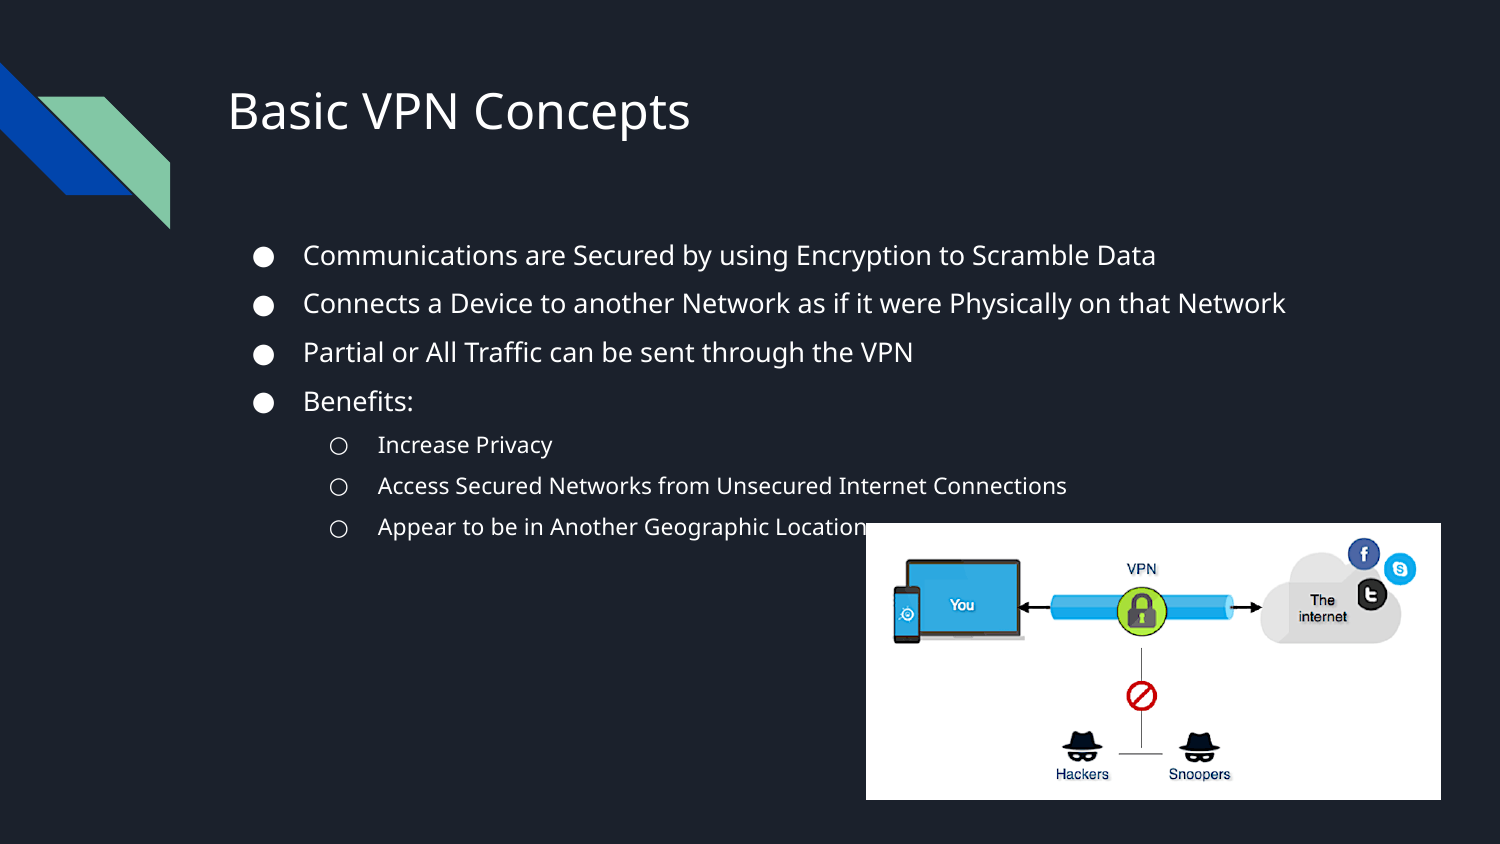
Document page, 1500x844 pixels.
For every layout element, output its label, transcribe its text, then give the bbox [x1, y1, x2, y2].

title Basic VPN Concepts [212, 64, 1368, 207]
list Communications are Secured by using Encryption to Scramble Data Connects a Device to another Network as if it were Physically on that Network Partial or All Traffic can be sent through the VPN Benefits: Increase Privacy Access Secured Networks from Unsecured Internet Connections Appear to be in Another Geographic Location [212, 207, 1368, 685]
picture [865, 523, 1441, 801]
